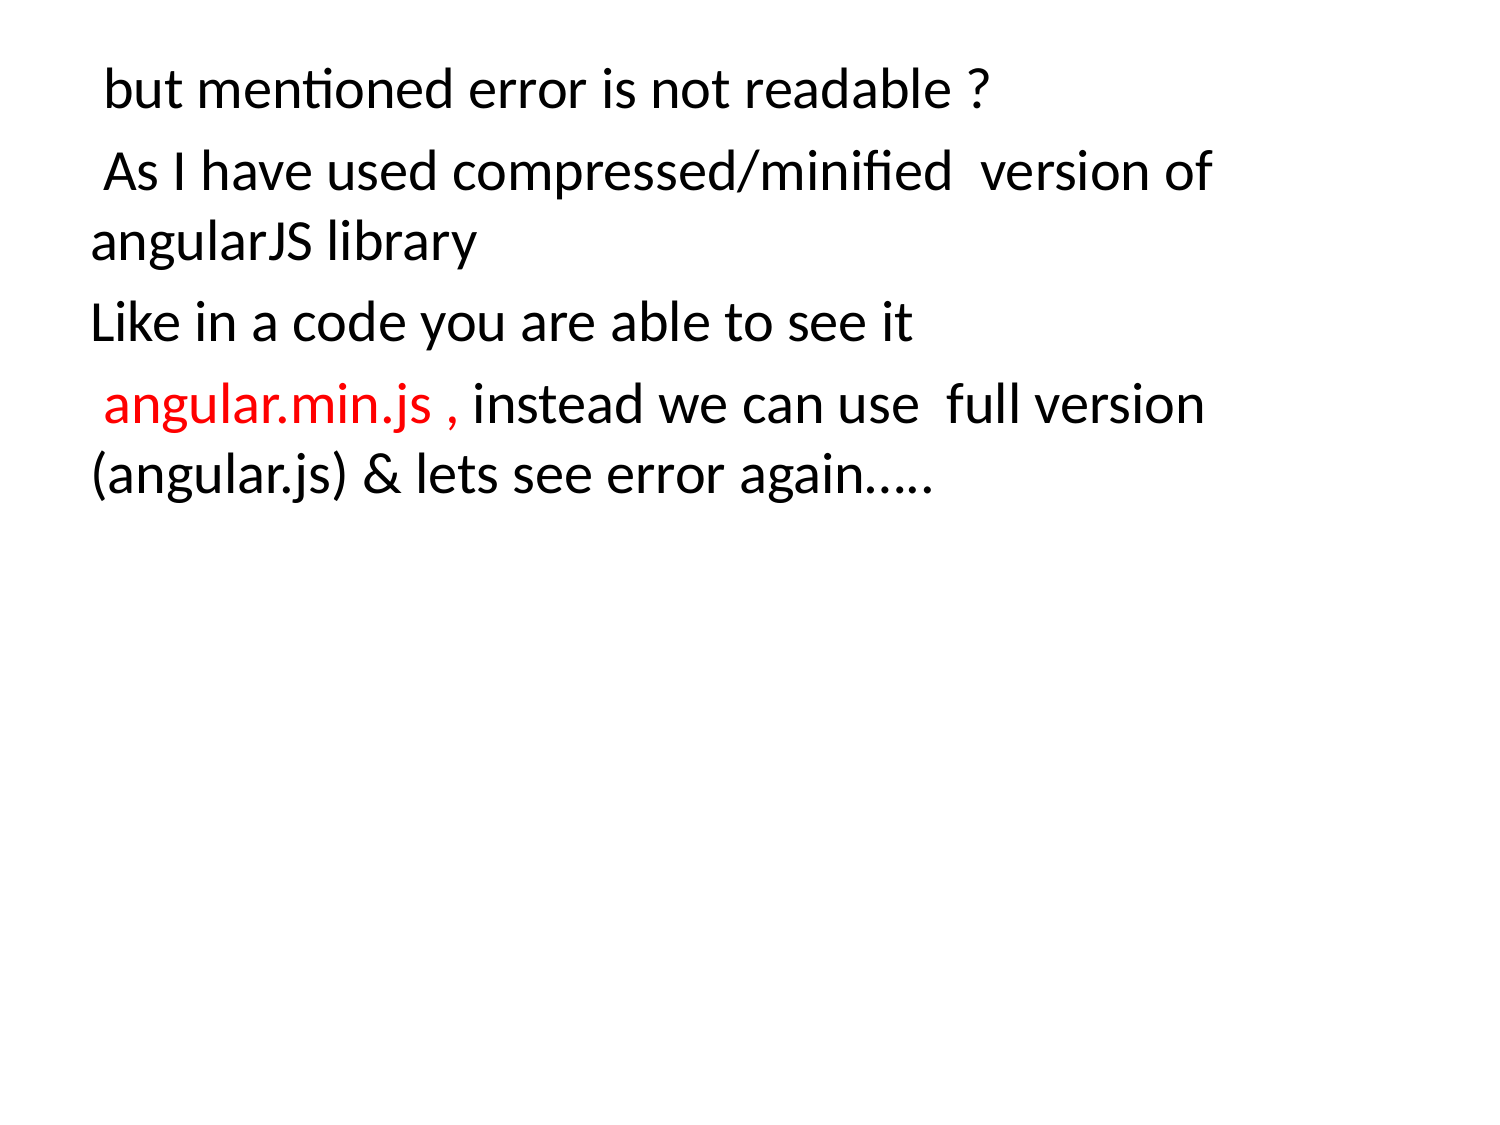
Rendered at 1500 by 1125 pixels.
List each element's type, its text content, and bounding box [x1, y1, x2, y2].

list but mentioned error is not readable ? As I have used compressed/minified version of angularJS library Like in a code you are able to see it angular.min.js , instead we can use full version (angular.js) & lets see error again….. [75, 42, 1400, 1047]
